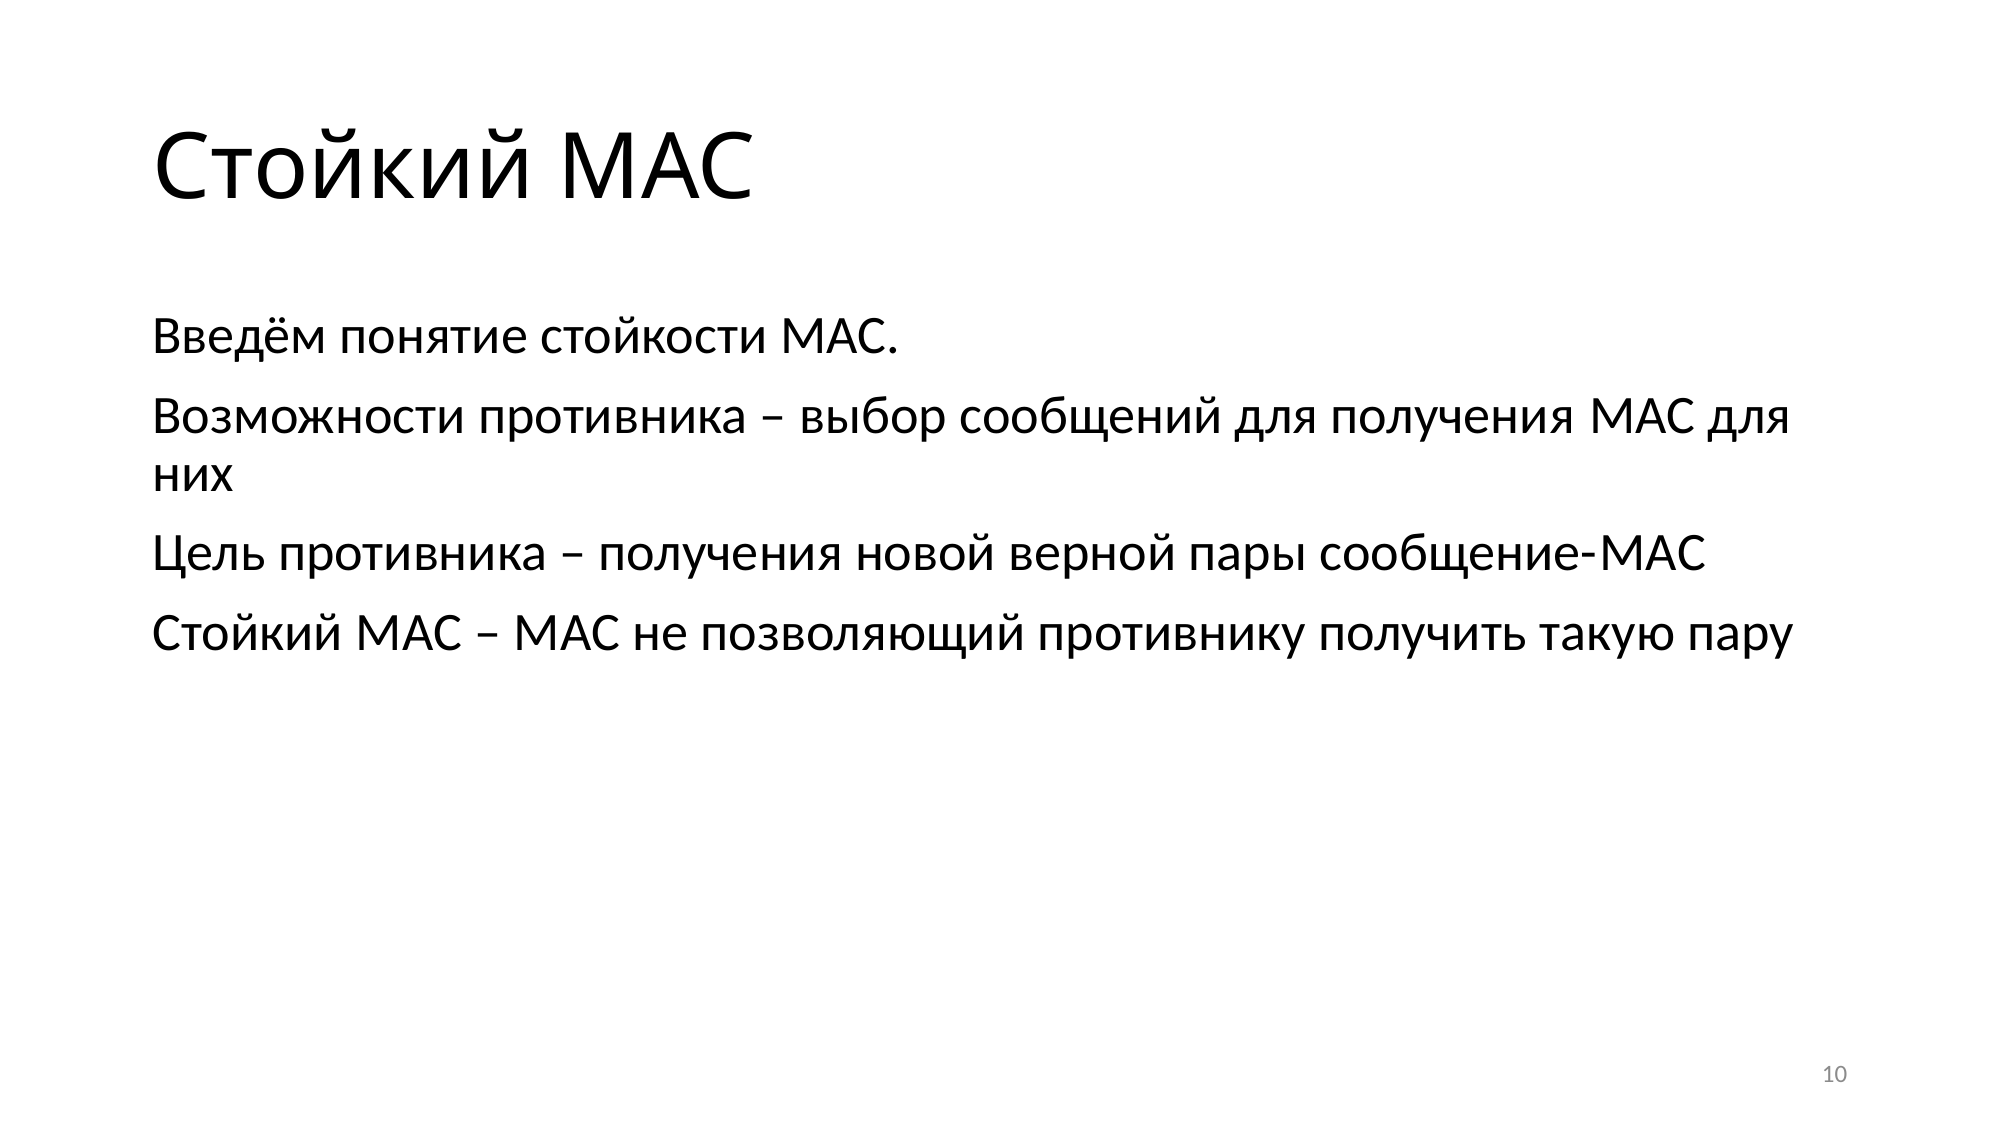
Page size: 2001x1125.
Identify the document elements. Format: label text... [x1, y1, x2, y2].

list Введём понятие стойкости MAC. Возможности противника – выбор сообщений для получения MAC для них Цель противника – получения новой верной пары сообщение-MAC Стойкий MAC – MAC не позволяющий противнику получить такую пару [137, 299, 1863, 1014]
title Стойкий MAC [137, 59, 1863, 278]
slide_number 10 [1412, 1042, 1863, 1103]
